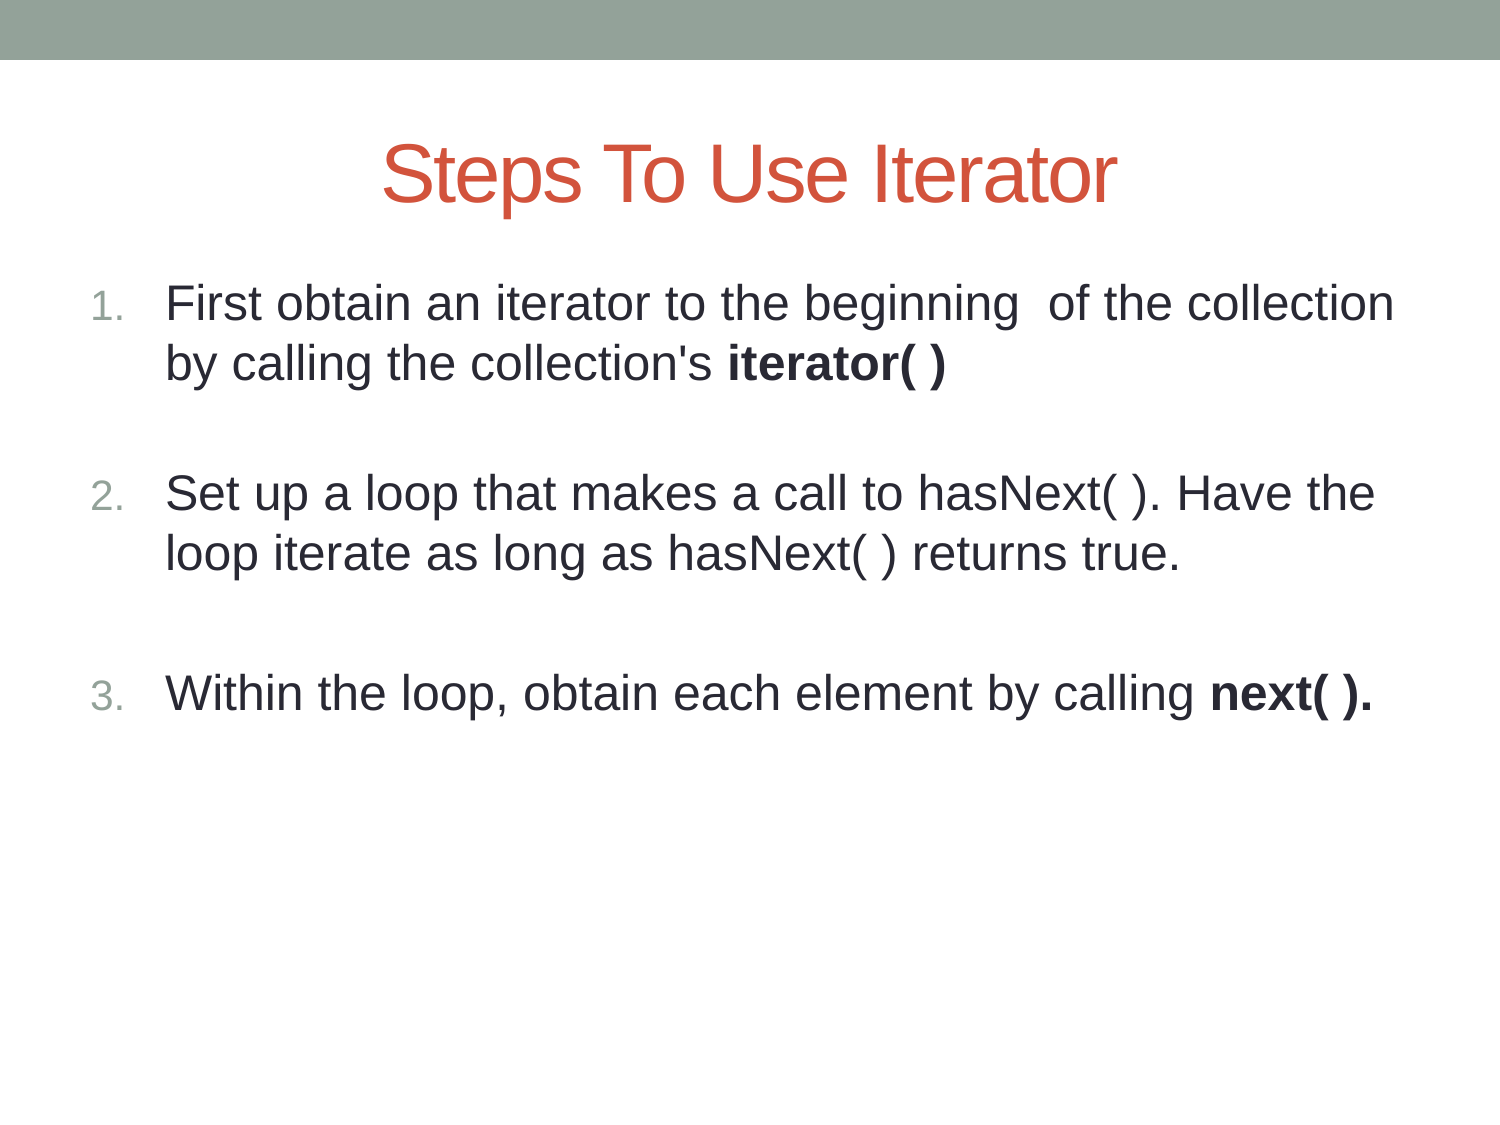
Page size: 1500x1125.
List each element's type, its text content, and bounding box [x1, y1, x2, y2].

title Steps To Use Iterator [75, 87, 1425, 250]
list First obtain an iterator to the beginning of the collection by calling the collection's iterator( ) Set up a loop that makes a call to hasNext( ). Have the loop iterate as long as hasNext( ) returns true. Within the loop, obtain each element by calling next( ). [75, 262, 1425, 1063]
